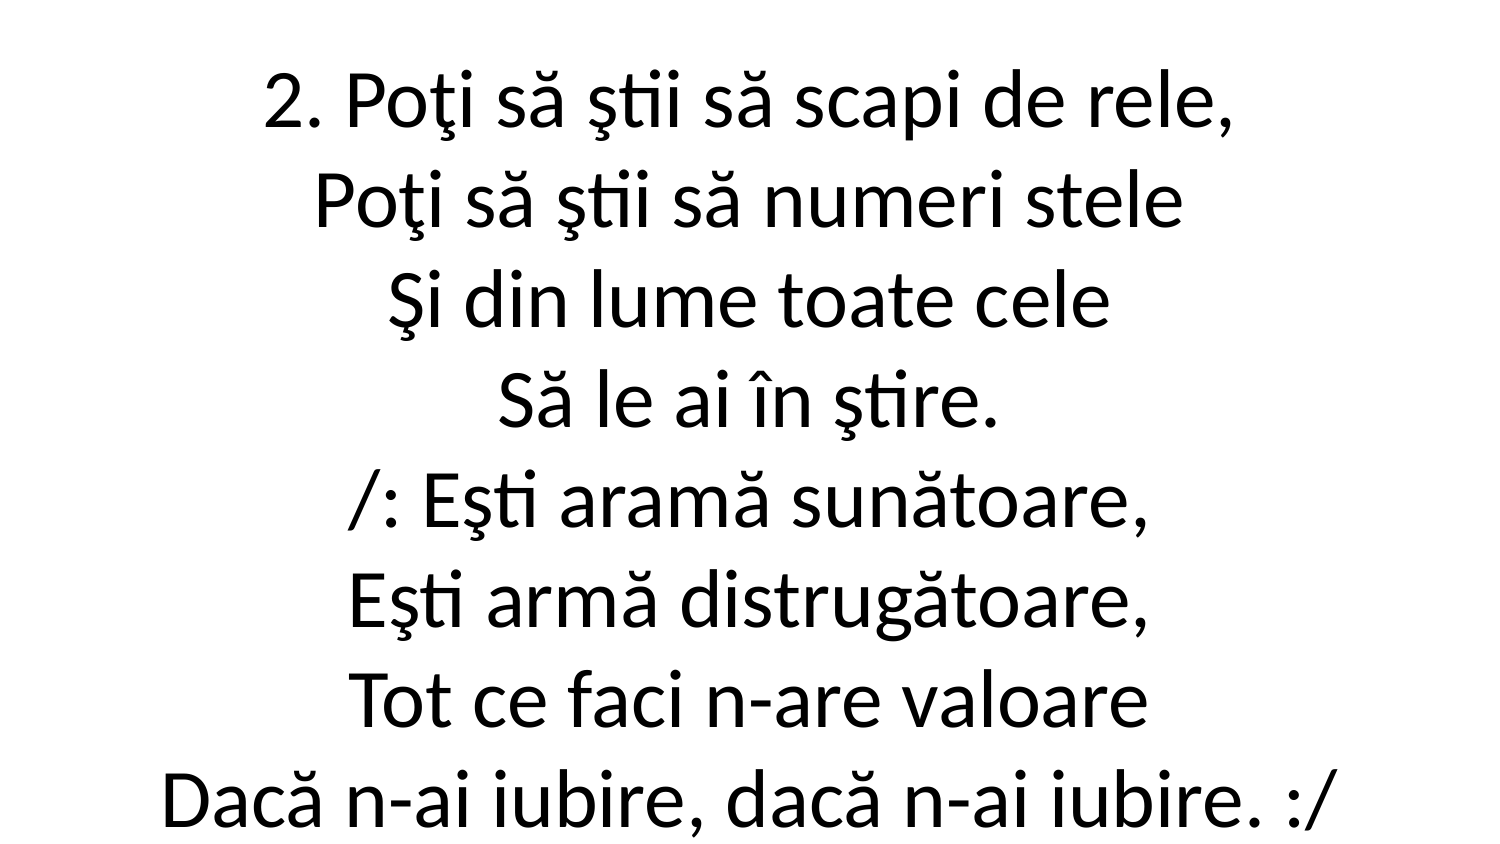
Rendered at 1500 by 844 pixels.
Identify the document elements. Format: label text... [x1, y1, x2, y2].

text_box 2. Poţi să ştii să scapi de rele, Poţi să ştii să numeri stele Şi din lume toate cele Să le ai în ştire. /: Eşti aramă sunătoare, Eşti armă distrugătoare, Tot ce faci n-are valoare Dacă n-ai iubire, dacă n-ai iubire. :/ [145, 0, 1355, 844]
